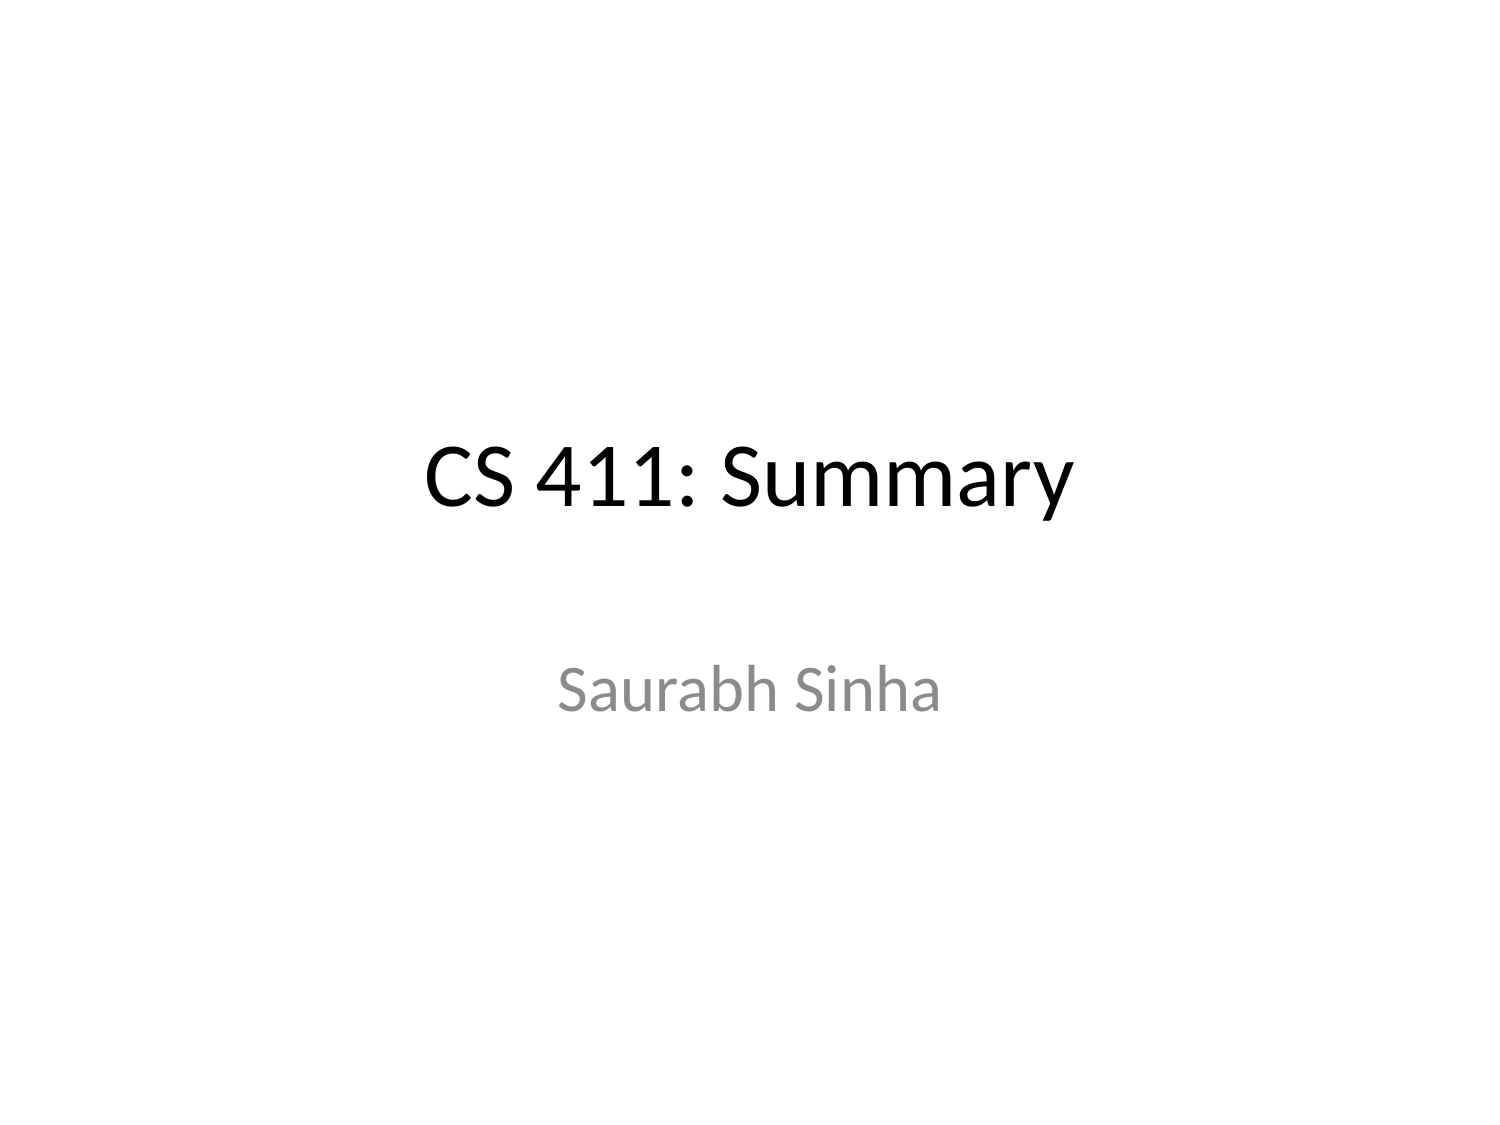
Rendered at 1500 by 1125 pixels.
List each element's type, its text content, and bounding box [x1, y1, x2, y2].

subtitle Saurabh Sinha [225, 637, 1275, 925]
title CS 411: Summary [112, 349, 1388, 591]
